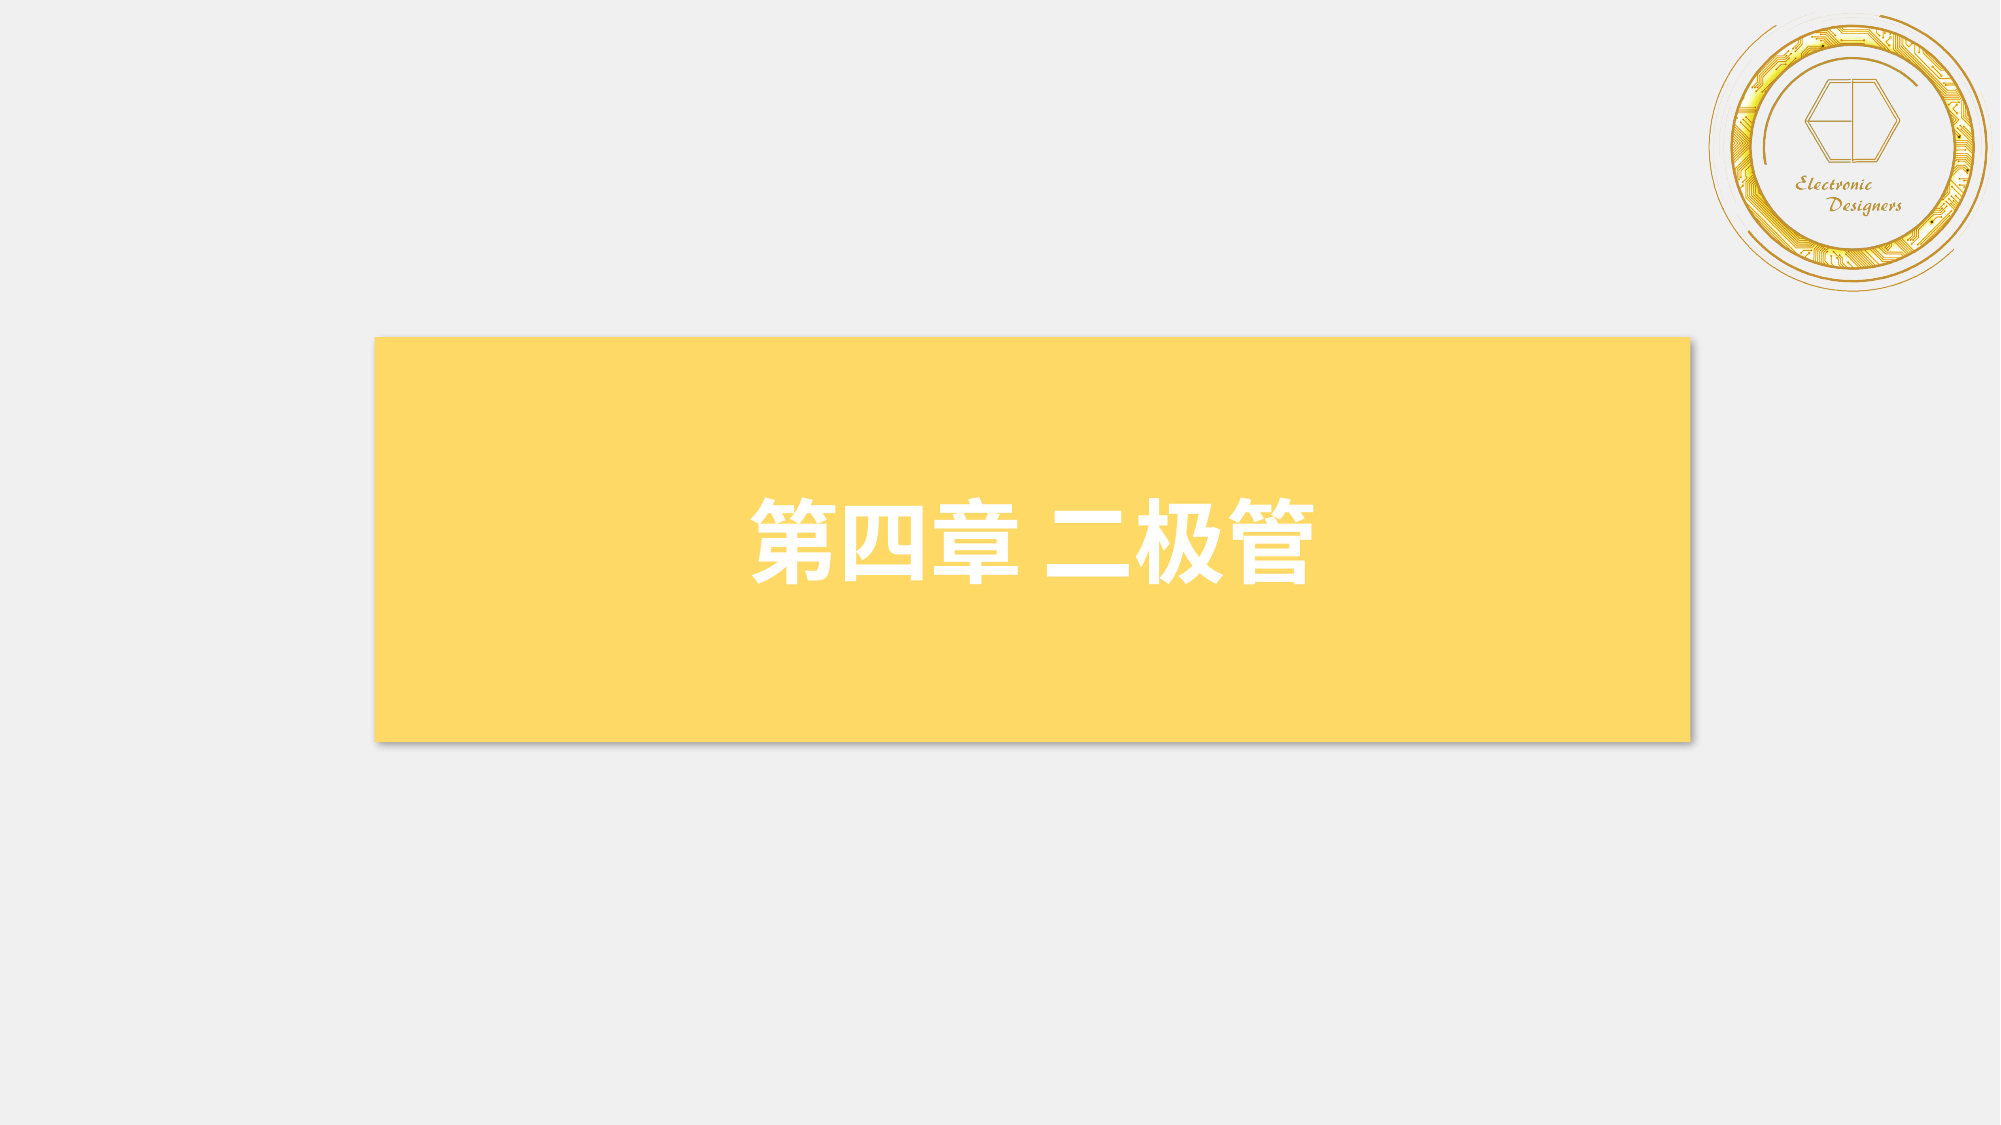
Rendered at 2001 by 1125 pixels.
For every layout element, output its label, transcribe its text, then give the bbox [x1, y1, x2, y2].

text_box 第四章 二极管 [374, 336, 1691, 743]
picture [1705, 0, 2000, 295]
